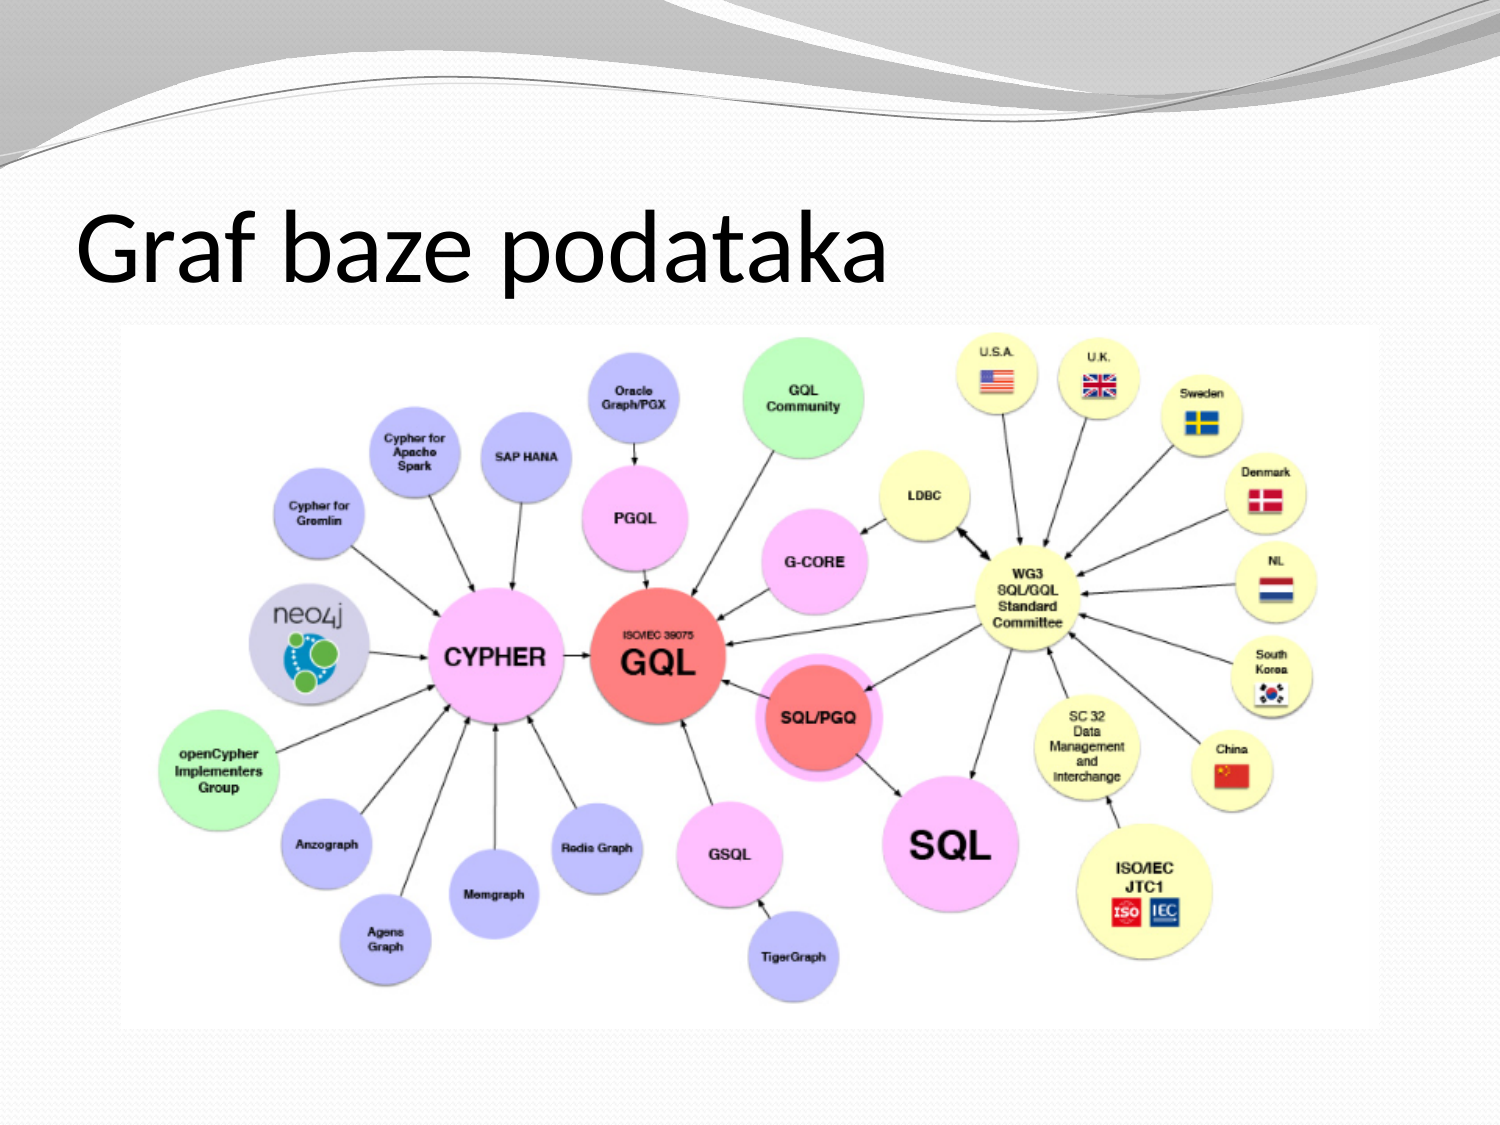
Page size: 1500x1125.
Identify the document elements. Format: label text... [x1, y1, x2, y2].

title Graf baze podataka [75, 115, 1425, 303]
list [120, 325, 1380, 1030]
